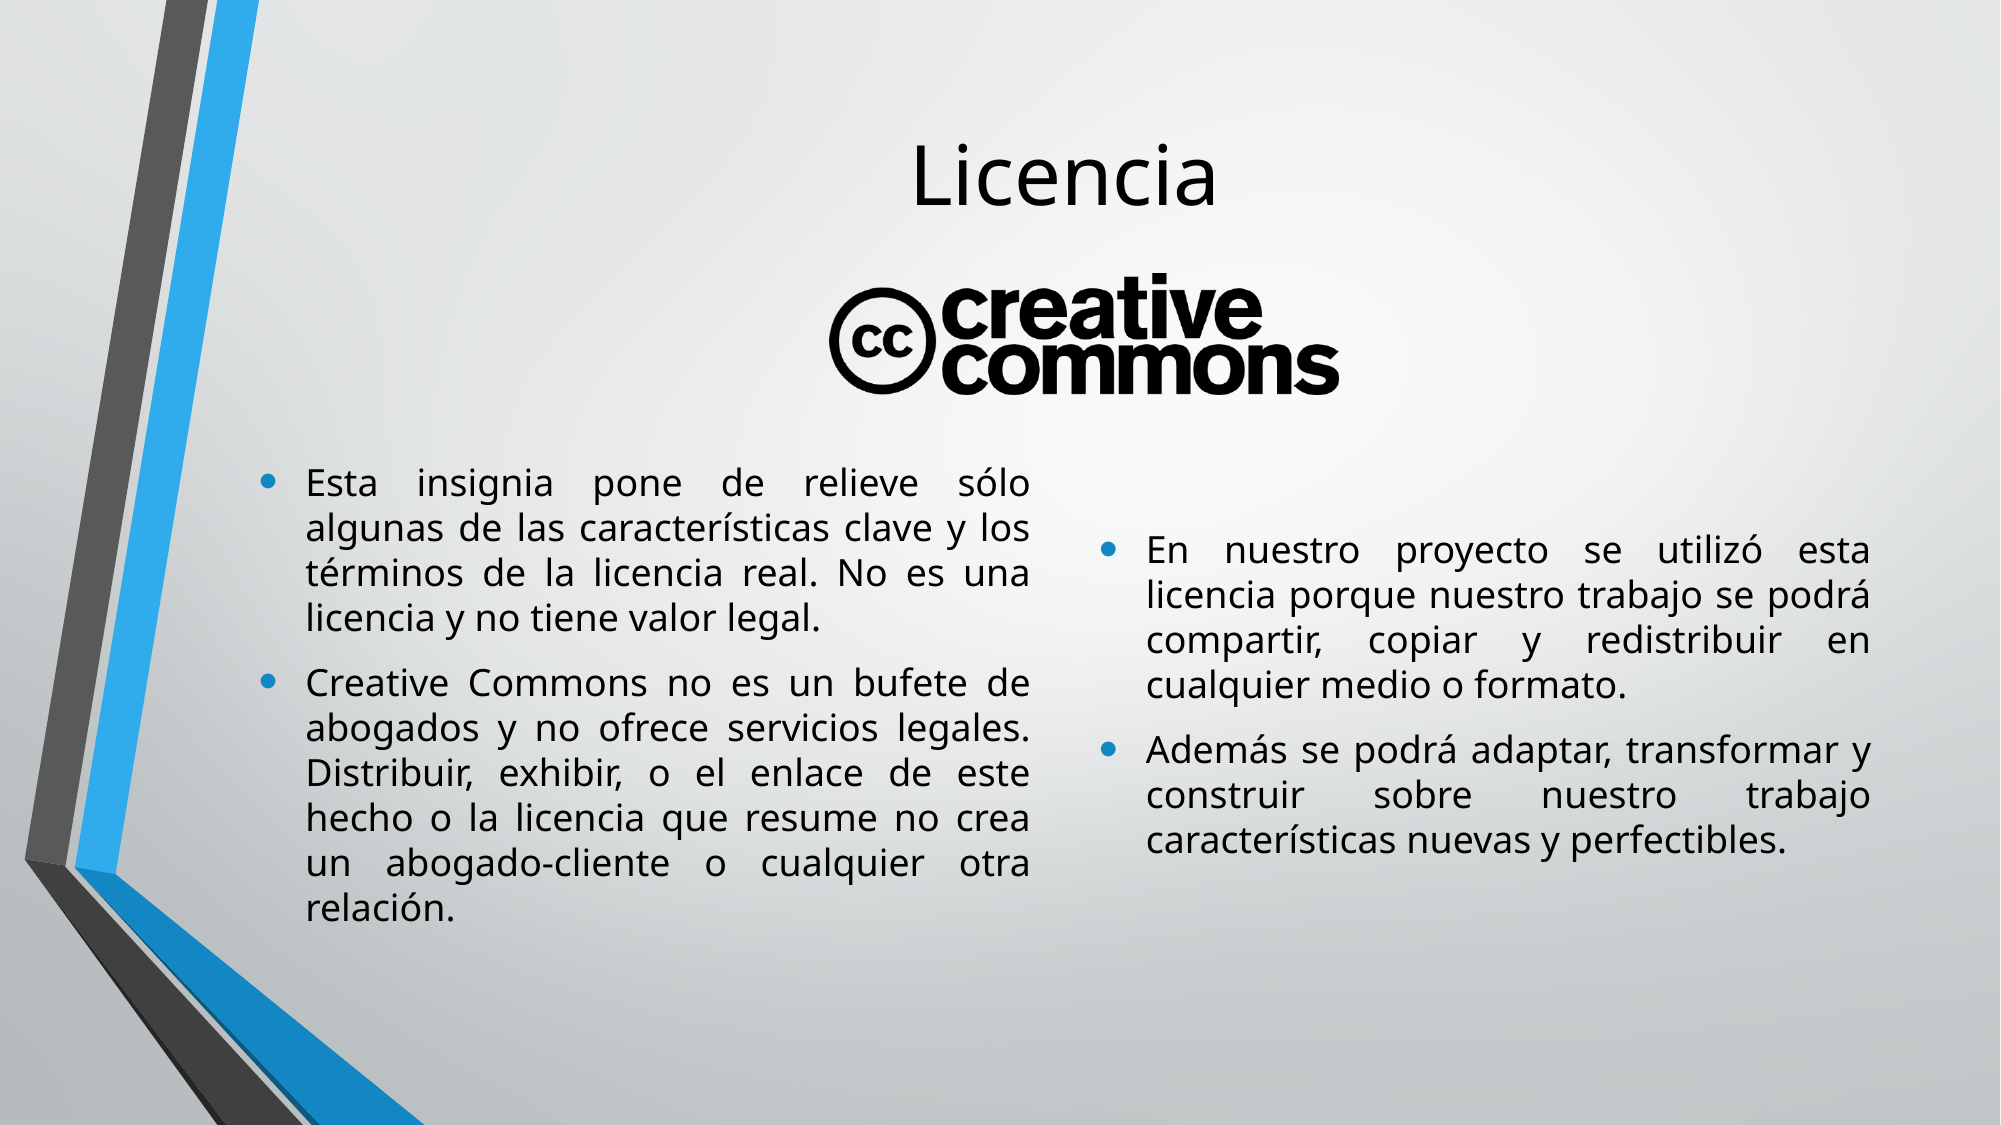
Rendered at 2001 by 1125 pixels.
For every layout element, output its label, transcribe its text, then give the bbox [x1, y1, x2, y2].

list En nuestro proyecto se utilizó esta licencia porque nuestro trabajo se podrá compartir, copiar y redistribuir en cualquier medio o formato. Además se podrá adaptar, transformar y construir sobre nuestro trabajo características nuevas y perfectibles. [1083, 437, 1887, 950]
picture [828, 272, 1339, 396]
list Esta insignia pone de relieve sólo algunas de las características clave y los términos de la licencia real. No es una licencia y no tiene valor legal. Creative Commons no es un bufete de abogados y no ofrece servicios legales. Distribuir, exhibir, o el enlace de este hecho o la licencia que resume no crea un abogado-cliente o cualquier otra relación. [243, 437, 1047, 950]
title Licencia [243, 28, 1887, 316]
